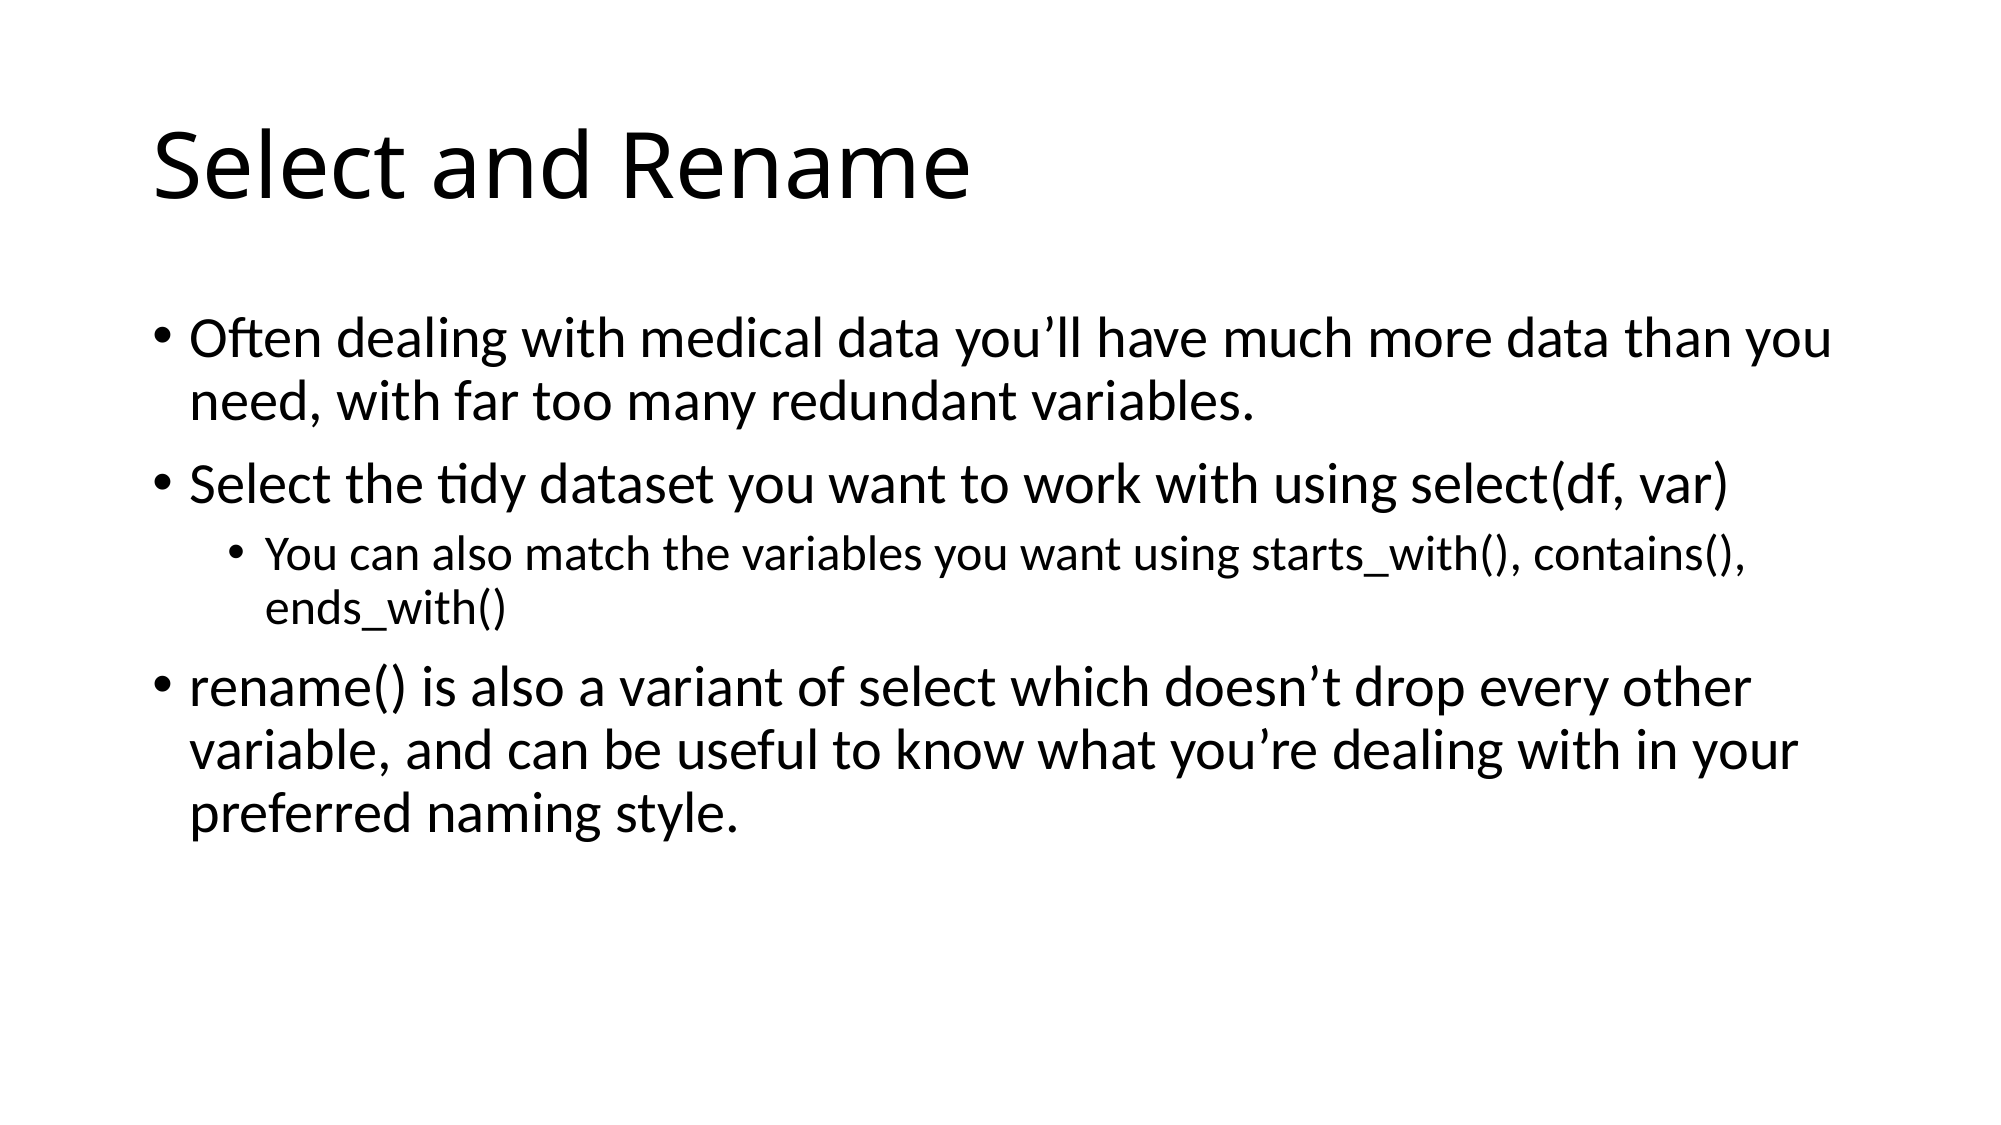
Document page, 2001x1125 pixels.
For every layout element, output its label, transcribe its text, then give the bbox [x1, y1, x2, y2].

list Often dealing with medical data you’ll have much more data than you need, with far too many redundant variables. Select the tidy dataset you want to work with using select(df, var) You can also match the variables you want using starts_with(), contains(), ends_with() rename() is also a variant of select which doesn’t drop every other variable, and can be useful to know what you’re dealing with in your preferred naming style. [137, 299, 1863, 1014]
title Select and Rename [137, 59, 1863, 278]
